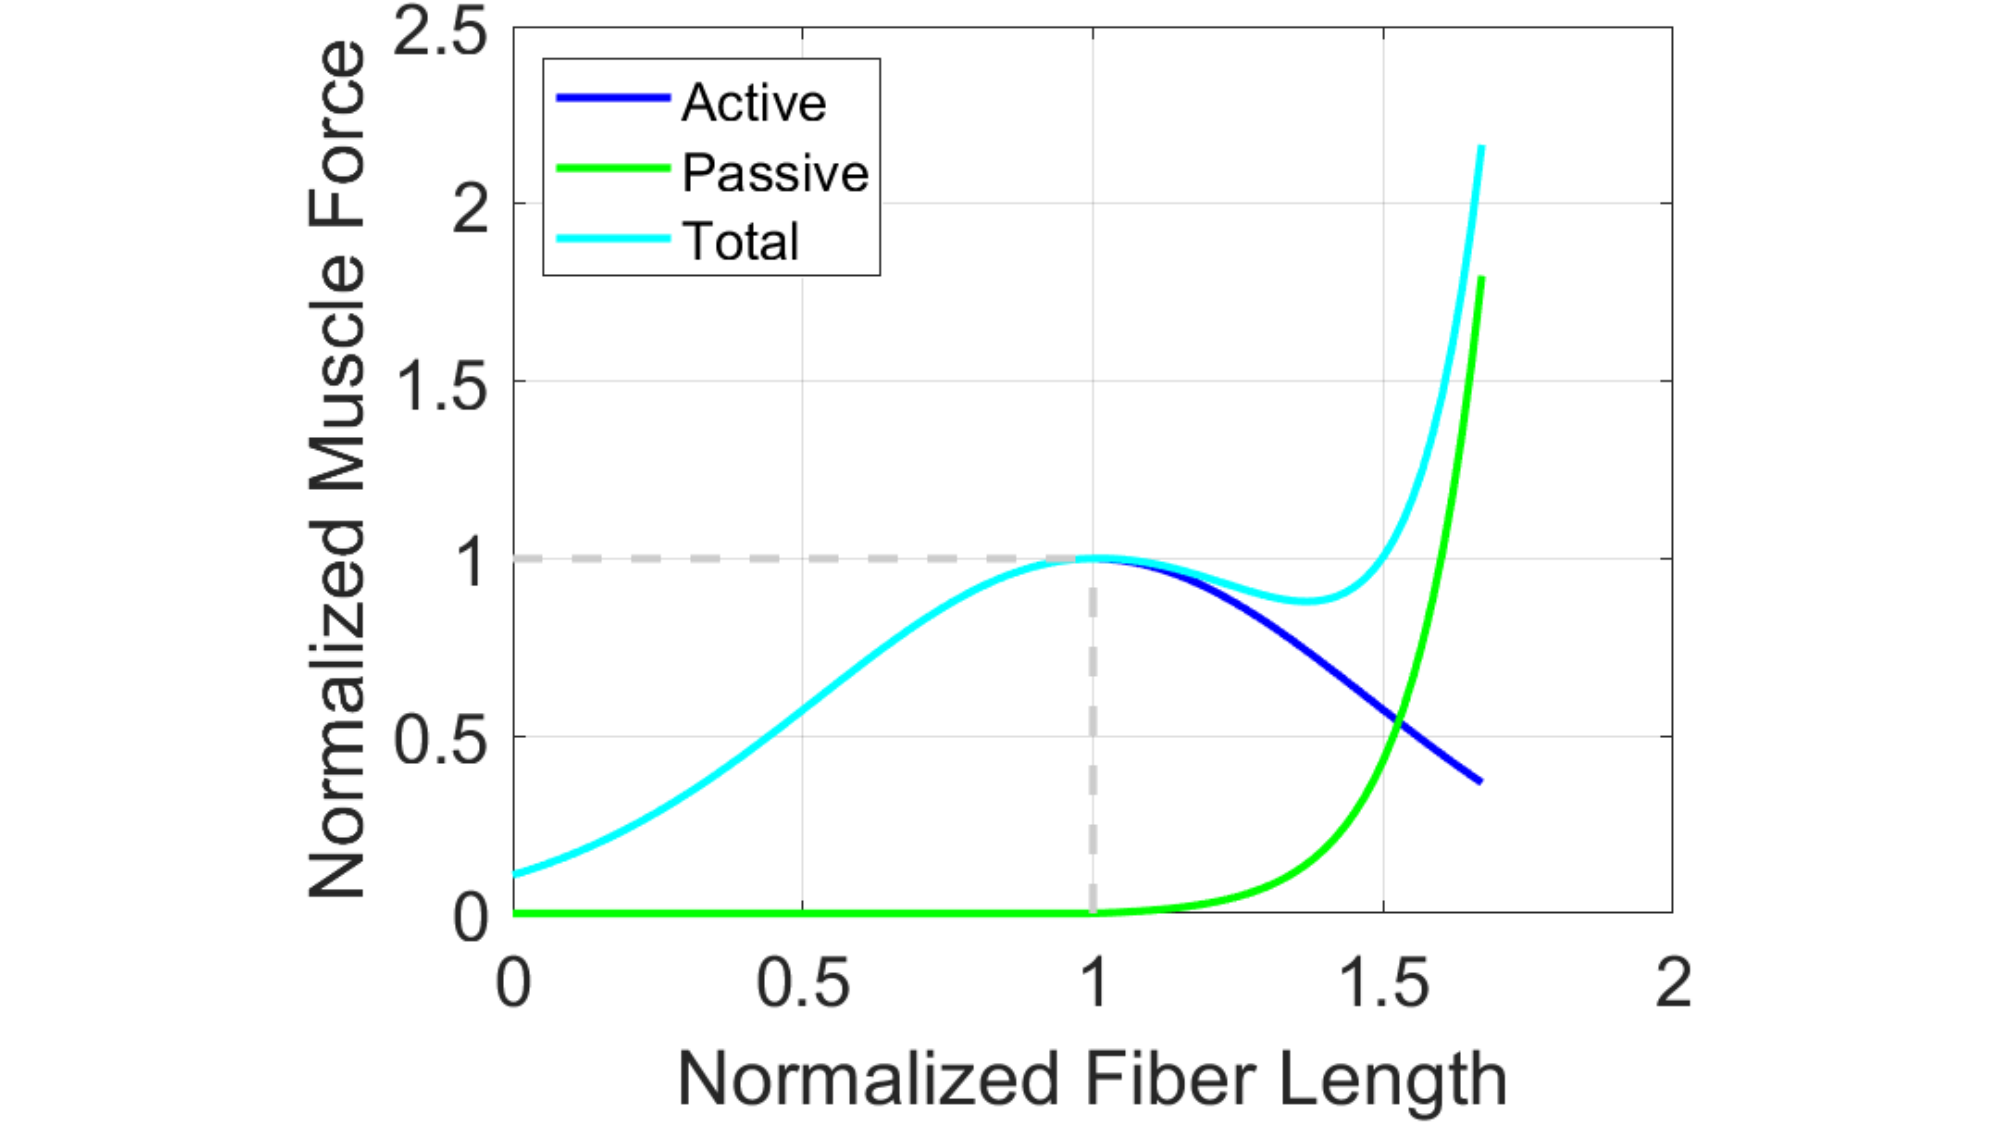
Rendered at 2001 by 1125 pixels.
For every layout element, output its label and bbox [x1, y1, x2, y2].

picture [303, 0, 1696, 1125]
